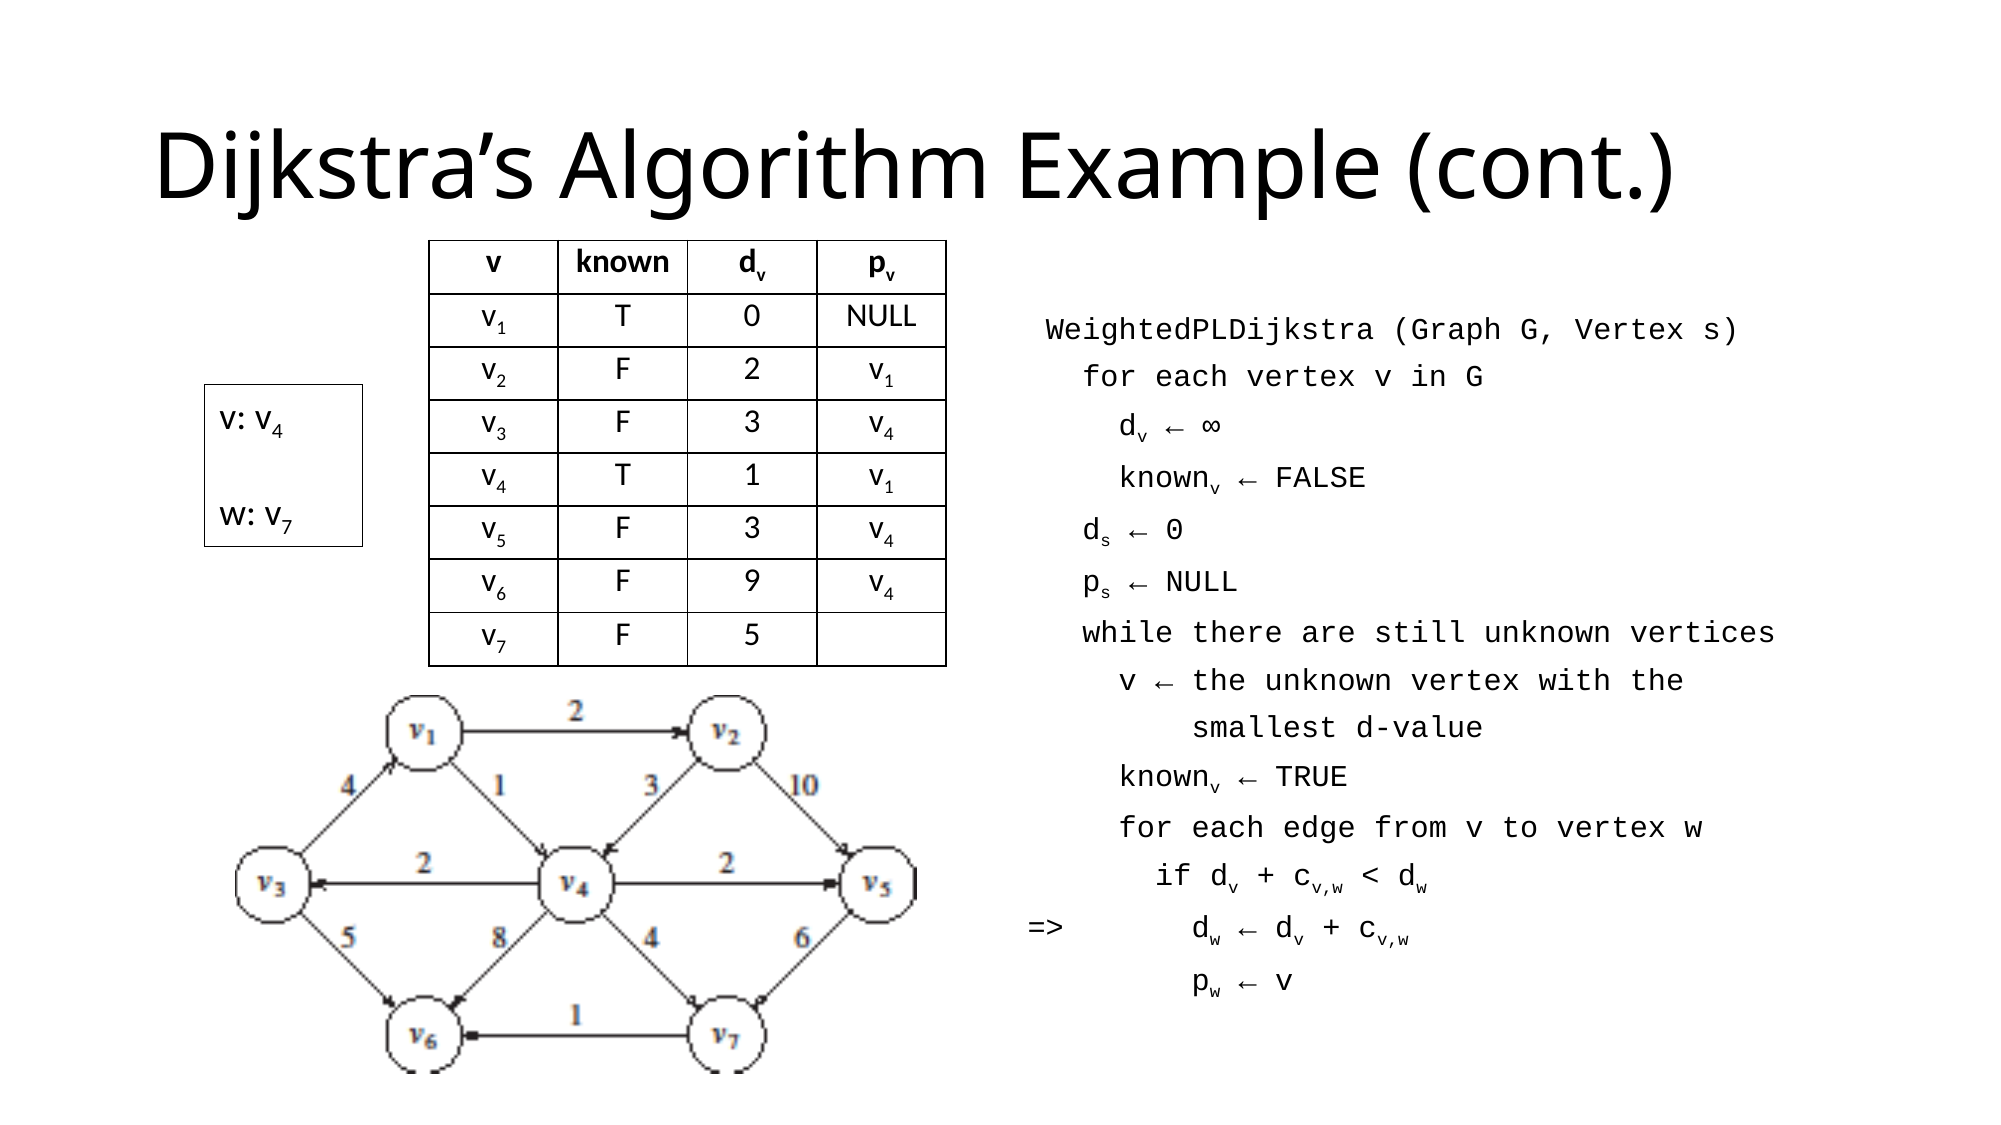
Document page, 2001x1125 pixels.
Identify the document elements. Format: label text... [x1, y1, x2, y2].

table_cell v4 [818, 560, 945, 612]
table_cell F [559, 348, 687, 399]
table_cell F [559, 613, 687, 665]
table_cell v3 [430, 401, 557, 452]
table_cell 5 [688, 613, 816, 665]
list WeightedPLDijkstra (Graph G, Vertex s) for each vertex v in G dv ← ∞ knownv ← FALSE ds ← 0 ps ← NULL while there are still unknown vertices v ← the unknown vertex with the smallest d-value knownv ← TRUE for each edge from v to vertex w if dv + cv,w < dw => dw ← dv + cv,w pw ← v [1012, 299, 1863, 1014]
table_header known [559, 241, 687, 293]
table_cell v1 [818, 454, 945, 505]
table_cell v7 [430, 613, 557, 665]
text_box v: v4 w: v7 [204, 384, 363, 547]
table_header dv [688, 241, 816, 293]
table_cell NULL [818, 295, 945, 346]
table_cell T [559, 454, 687, 505]
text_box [235, 695, 917, 1074]
table_cell 0 [688, 295, 816, 346]
table_cell 3 [688, 401, 816, 452]
table_cell v2 [430, 348, 557, 399]
table_cell F [559, 507, 687, 558]
table_cell T [559, 295, 687, 346]
table_cell 3 [688, 507, 816, 558]
table_cell v4 [430, 454, 557, 505]
table_cell v1 [818, 348, 945, 399]
table_cell v1 [430, 295, 557, 346]
table_cell 9 [688, 560, 816, 612]
table_cell 2 [688, 348, 816, 399]
table_cell 1 [688, 454, 816, 505]
table_cell F [559, 401, 687, 452]
title Dijkstra’s Algorithm Example (cont.) [137, 59, 1863, 278]
table_cell F [559, 560, 687, 612]
table_header pv [818, 241, 945, 293]
table_cell [818, 613, 945, 665]
table_cell v4 [818, 401, 945, 452]
table_cell v4 [818, 507, 945, 558]
table_cell v5 [430, 507, 557, 558]
table_header v [430, 241, 557, 293]
table_cell v6 [430, 560, 557, 612]
